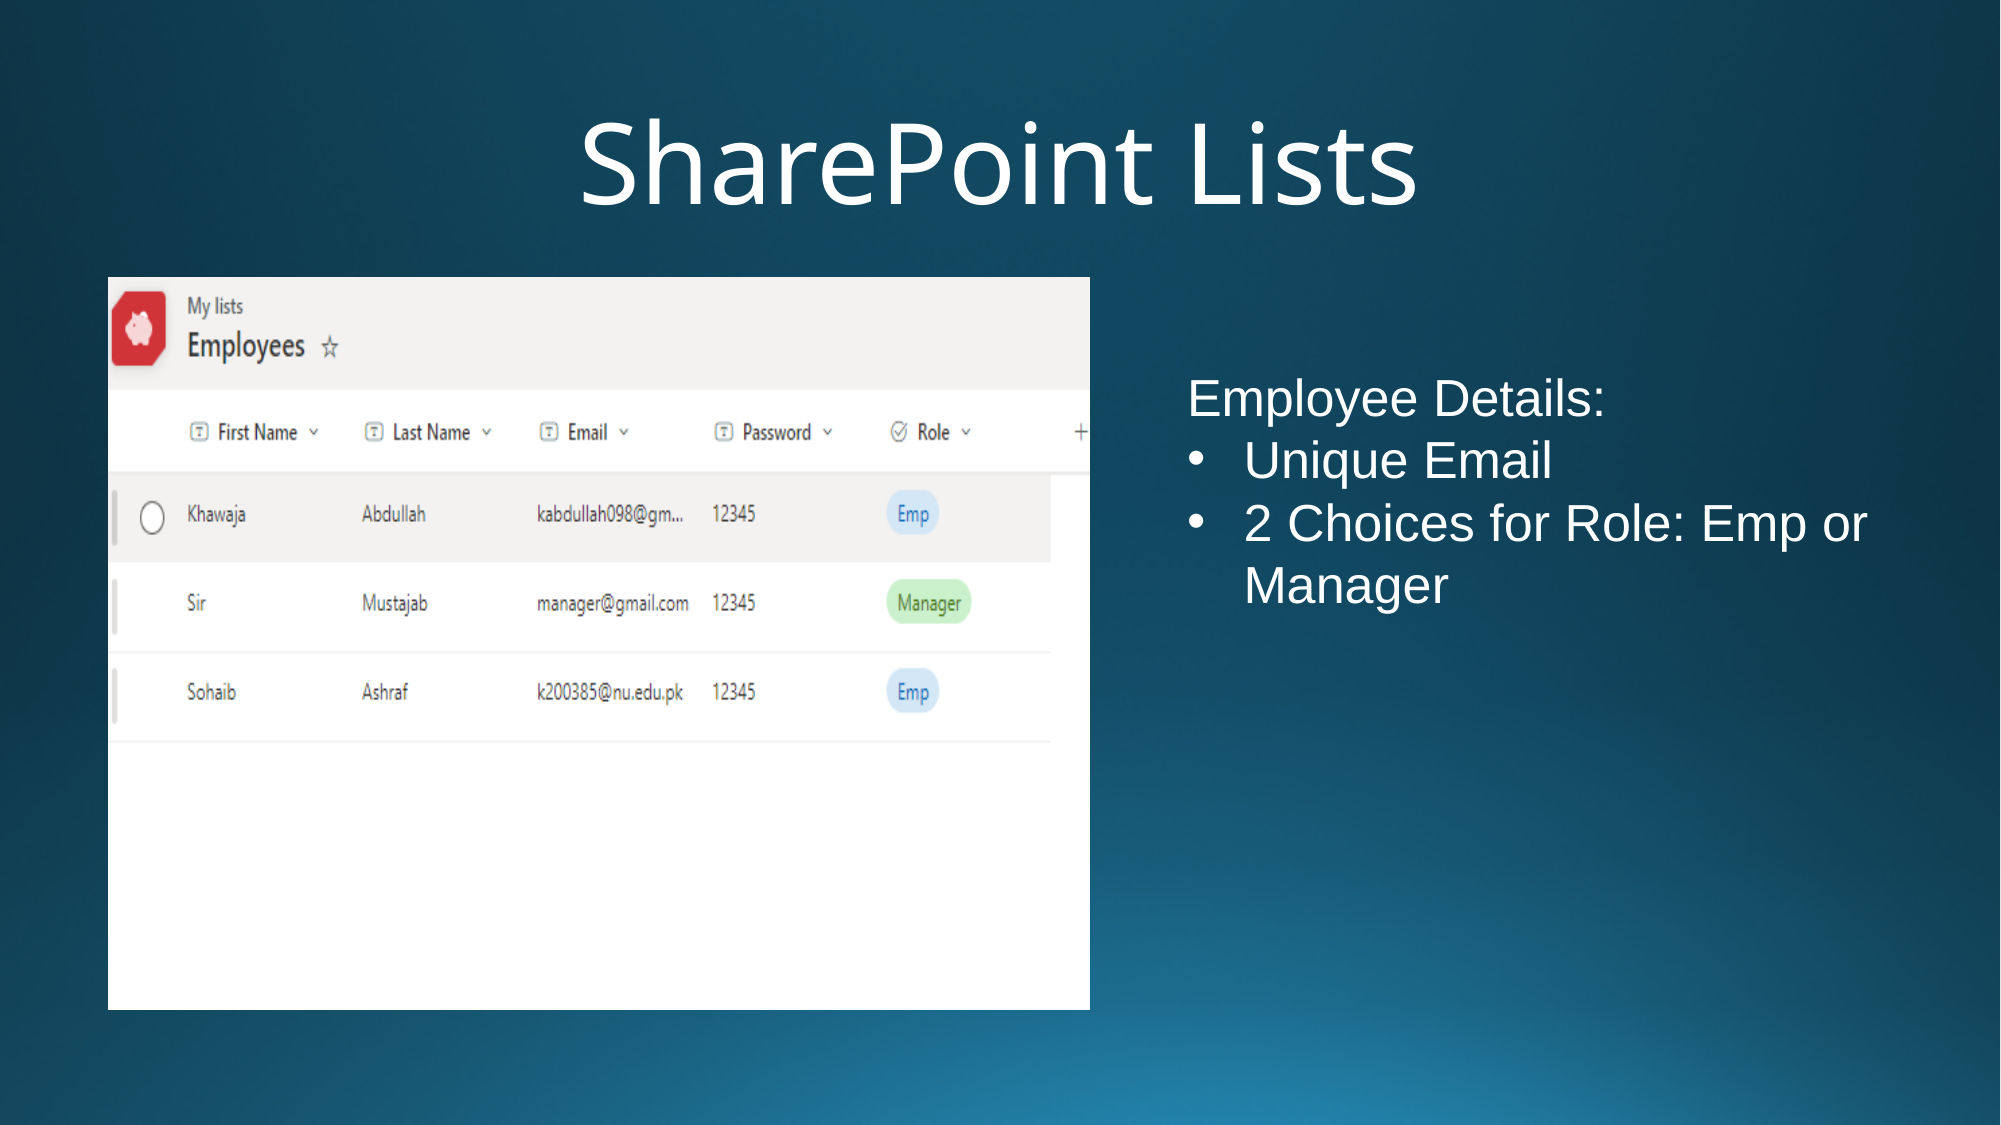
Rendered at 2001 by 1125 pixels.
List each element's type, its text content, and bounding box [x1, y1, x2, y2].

title SharePoint Lists [137, 59, 1863, 278]
text_box Employee Details: Unique Email 2 Choices for Role: Emp or Manager [1172, 356, 1930, 622]
picture [0, 0, 2001, 1125]
